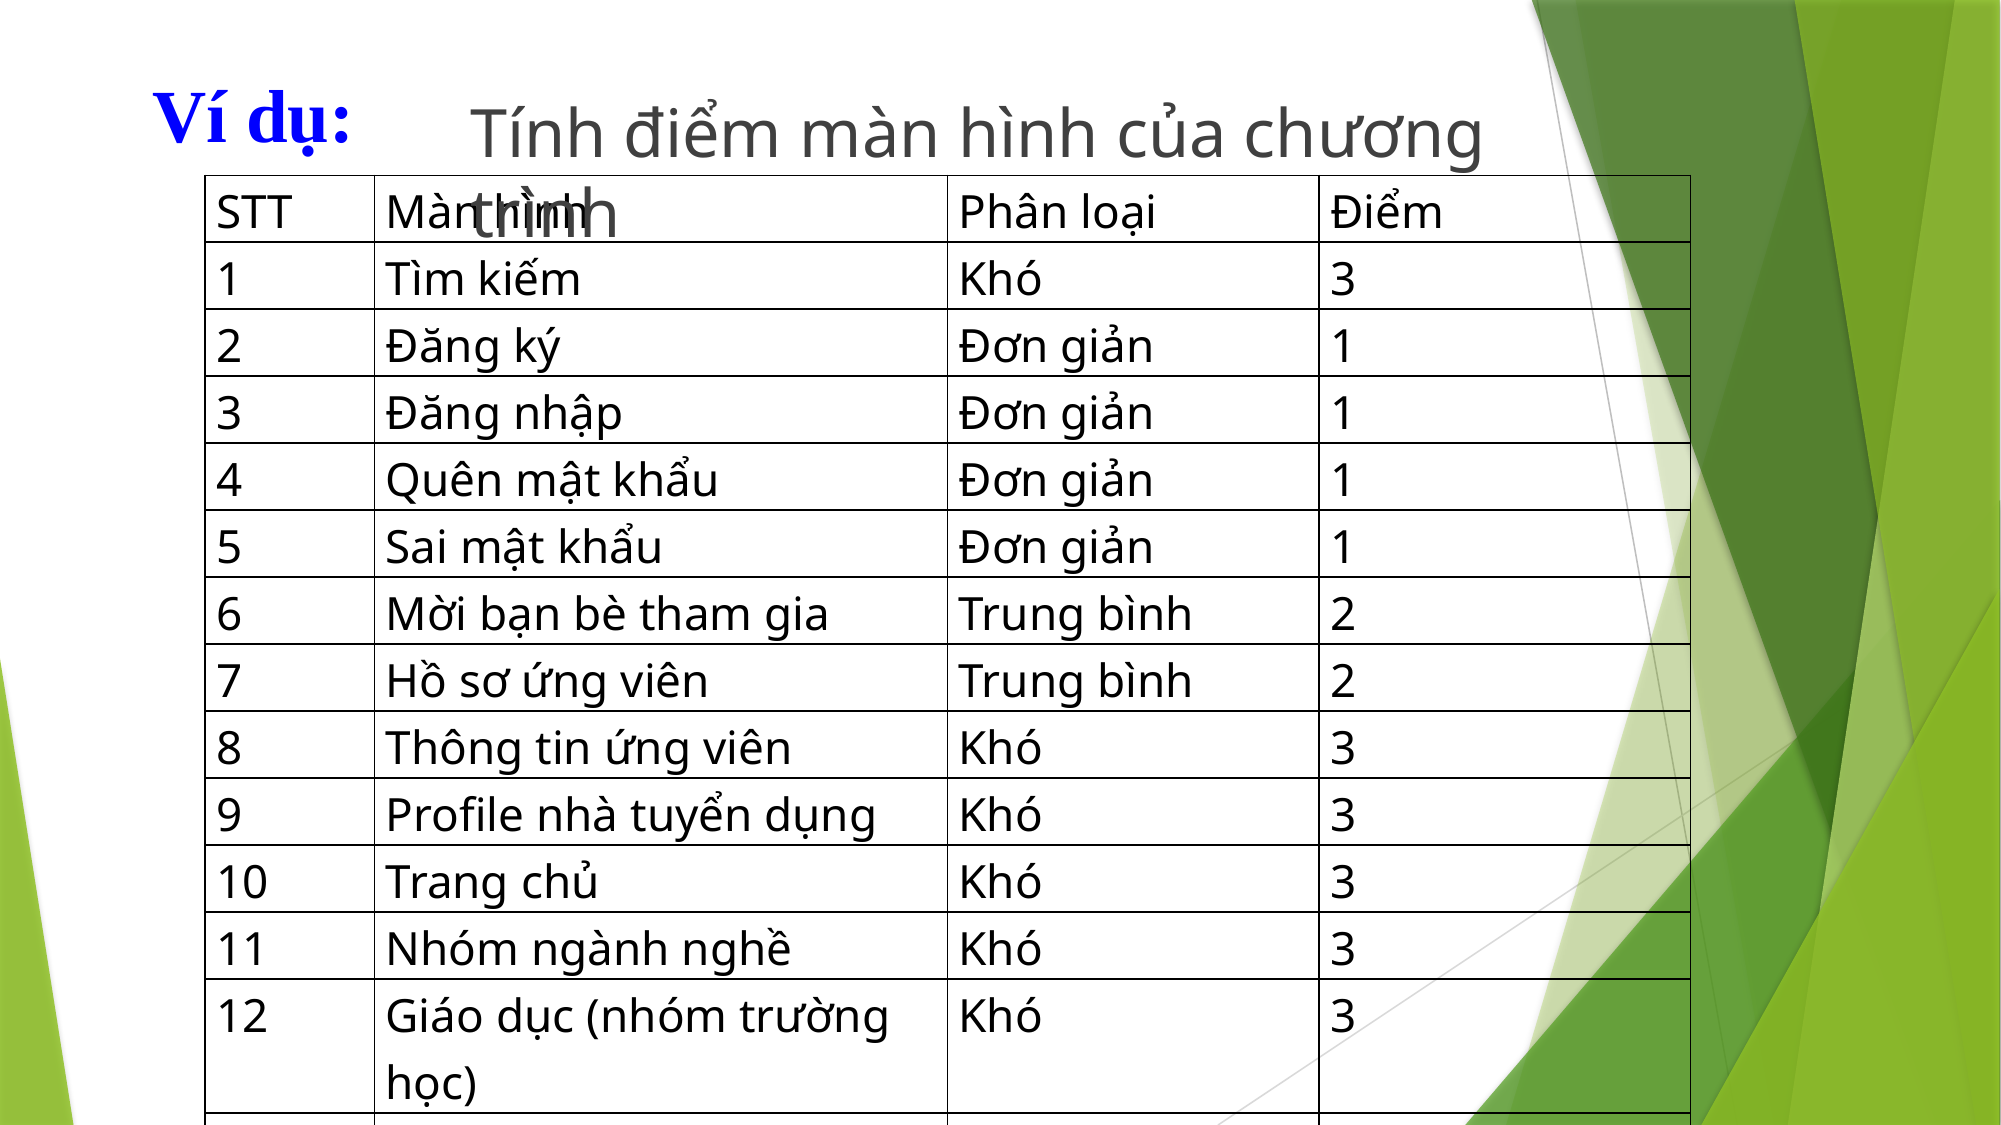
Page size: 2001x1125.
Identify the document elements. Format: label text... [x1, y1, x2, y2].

table_cell 1 [1320, 511, 1690, 576]
table_cell Message (chat) [375, 1114, 947, 1125]
table_cell 10 [206, 846, 374, 911]
table_cell Thông tin ứng viên [375, 712, 947, 777]
table_cell Giáo dục (nhóm trường học) [375, 980, 947, 1112]
list Tính điểm màn hình của chương trình [455, 83, 1634, 176]
table_cell 9 [206, 779, 374, 844]
table_cell 15 [206, 1114, 374, 1125]
table_cell Khó [948, 779, 1318, 844]
table_cell Hồ sơ ứng viên [375, 645, 947, 710]
table_cell 2 [1320, 645, 1690, 710]
table_header Phân loại [948, 176, 1318, 241]
table_cell Khó [948, 913, 1318, 978]
table_cell 3 [1320, 980, 1690, 1112]
table_cell 12 [206, 980, 374, 1112]
table_cell Trang chủ [375, 846, 947, 911]
table_cell Quên mật khẩu [375, 444, 947, 509]
table_header Màn hình [375, 176, 947, 241]
table_cell Đơn giản [948, 377, 1318, 442]
table_cell 4 [206, 444, 374, 509]
table_cell Sai mật khẩu [375, 511, 947, 576]
table_cell 6 [206, 578, 374, 643]
table_cell 1 [1320, 444, 1690, 509]
table_cell Khó [948, 980, 1318, 1112]
table_cell 1 [206, 243, 374, 308]
table_cell 3 [1320, 779, 1690, 844]
table_cell Đơn giản [948, 511, 1318, 576]
table_cell Đăng ký [375, 310, 947, 375]
table_cell 3 [1320, 243, 1690, 308]
table_cell 3 [1320, 712, 1690, 777]
table_cell Trung bình [948, 578, 1318, 643]
table_cell Tìm kiếm [375, 243, 947, 308]
table_cell Đơn giản [948, 1114, 1318, 1125]
table_cell 7 [206, 645, 374, 710]
table_cell 1 [1320, 310, 1690, 375]
table_cell 2 [206, 310, 374, 375]
table_cell Khó [948, 846, 1318, 911]
table_cell 3 [1320, 846, 1690, 911]
table_cell Profile nhà tuyển dụng [375, 779, 947, 844]
table_header Điểm [1320, 176, 1690, 241]
table_cell 5 [206, 511, 374, 576]
table_cell 1 [1320, 377, 1690, 442]
table_cell Khó [948, 243, 1318, 308]
table_cell Khó [948, 712, 1318, 777]
table_cell Mời bạn bè tham gia [375, 578, 947, 643]
table_cell 2 [1320, 578, 1690, 643]
title Ví dụ: [137, 59, 1863, 176]
table_cell Nhóm ngành nghề [375, 913, 947, 978]
table_cell 1 [1320, 1114, 1690, 1125]
table_cell 11 [206, 913, 374, 978]
table_cell 3 [1320, 913, 1690, 978]
table_cell Trung bình [948, 645, 1318, 710]
table_cell 3 [206, 377, 374, 442]
table_cell Đơn giản [948, 444, 1318, 509]
table_cell Đơn giản [948, 310, 1318, 375]
table_header STT [206, 176, 374, 241]
table_cell 8 [206, 712, 374, 777]
table_cell Đăng nhập [375, 377, 947, 442]
